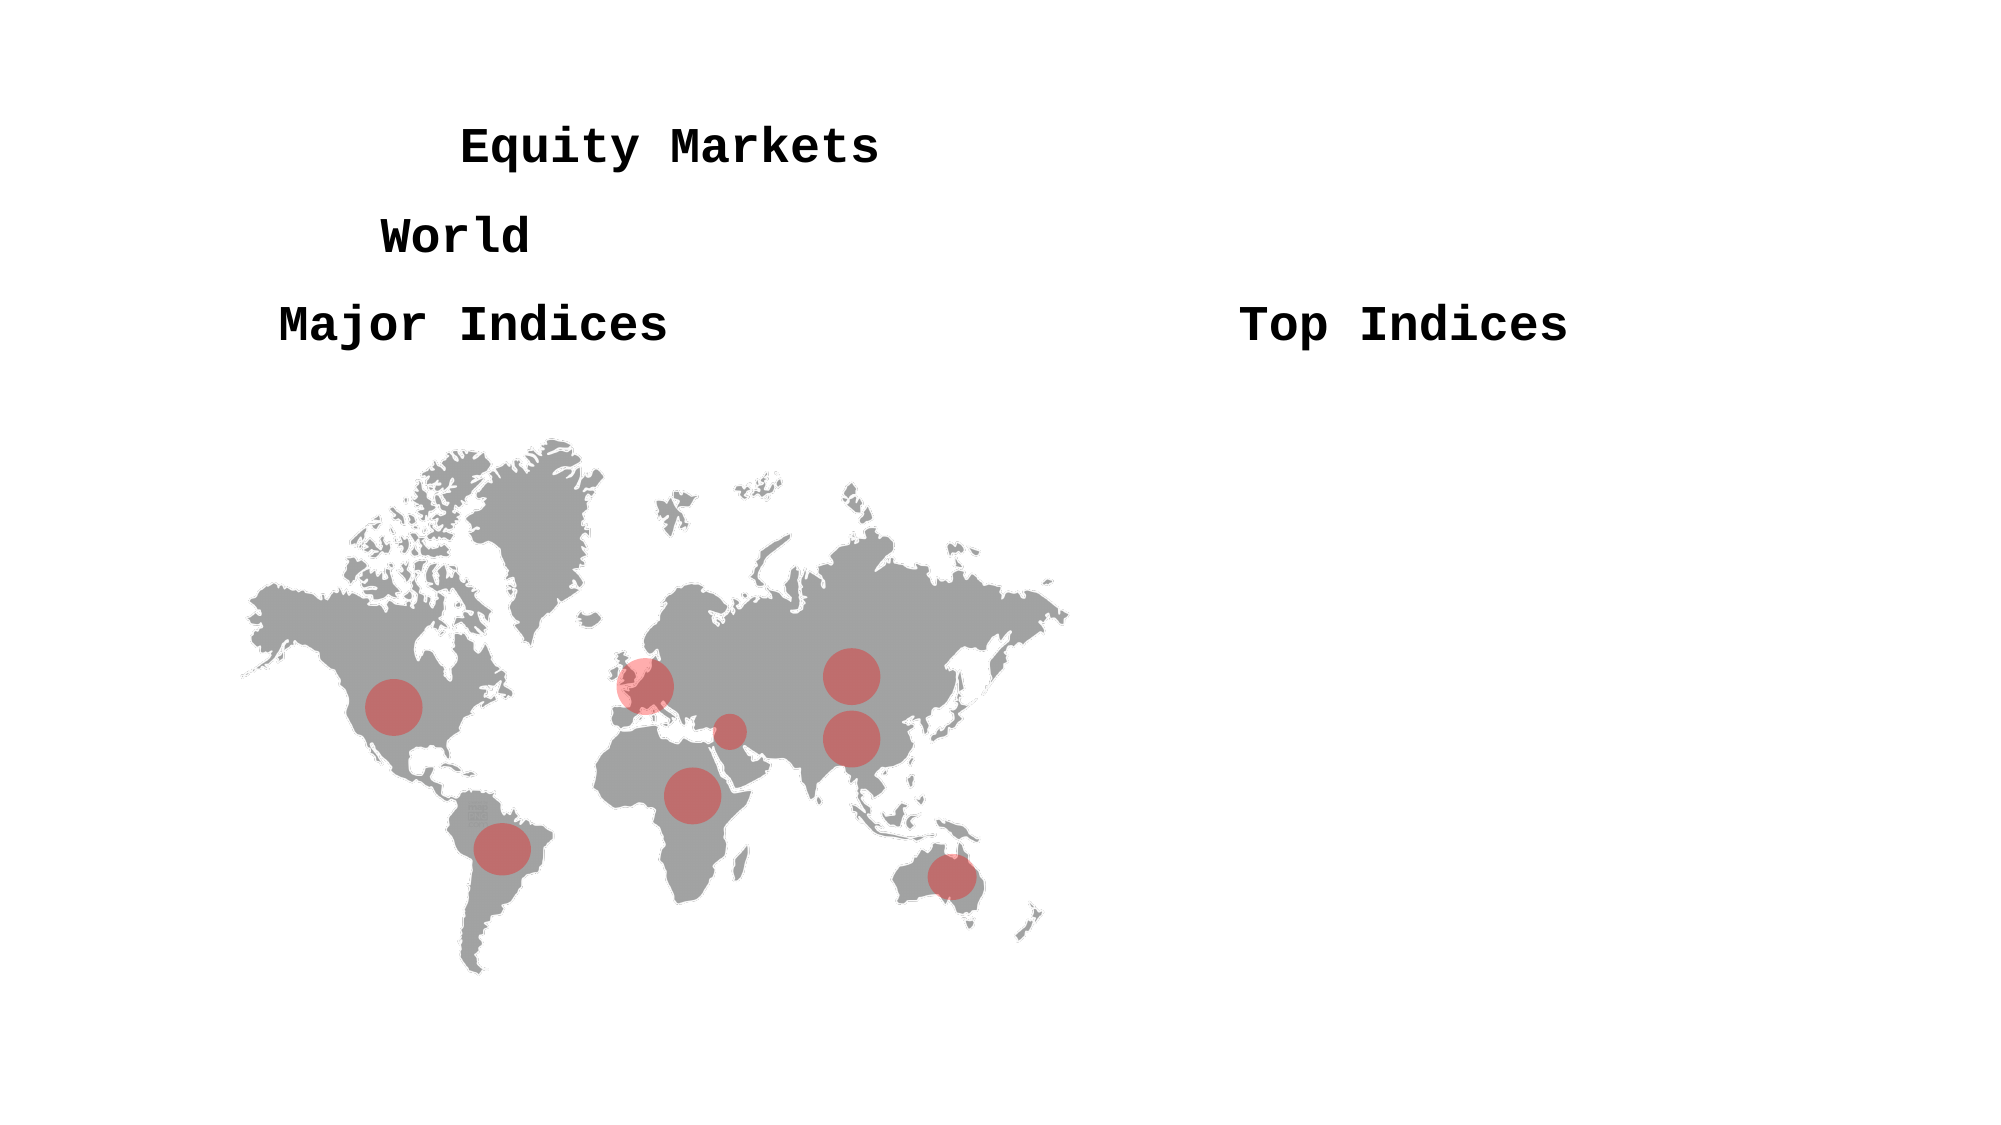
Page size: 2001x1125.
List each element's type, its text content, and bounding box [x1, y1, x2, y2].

text_box Equity Markets [445, 104, 895, 180]
text_box World [365, 195, 546, 271]
text_box Top Indices [1223, 283, 1584, 358]
picture [233, 285, 1078, 1036]
